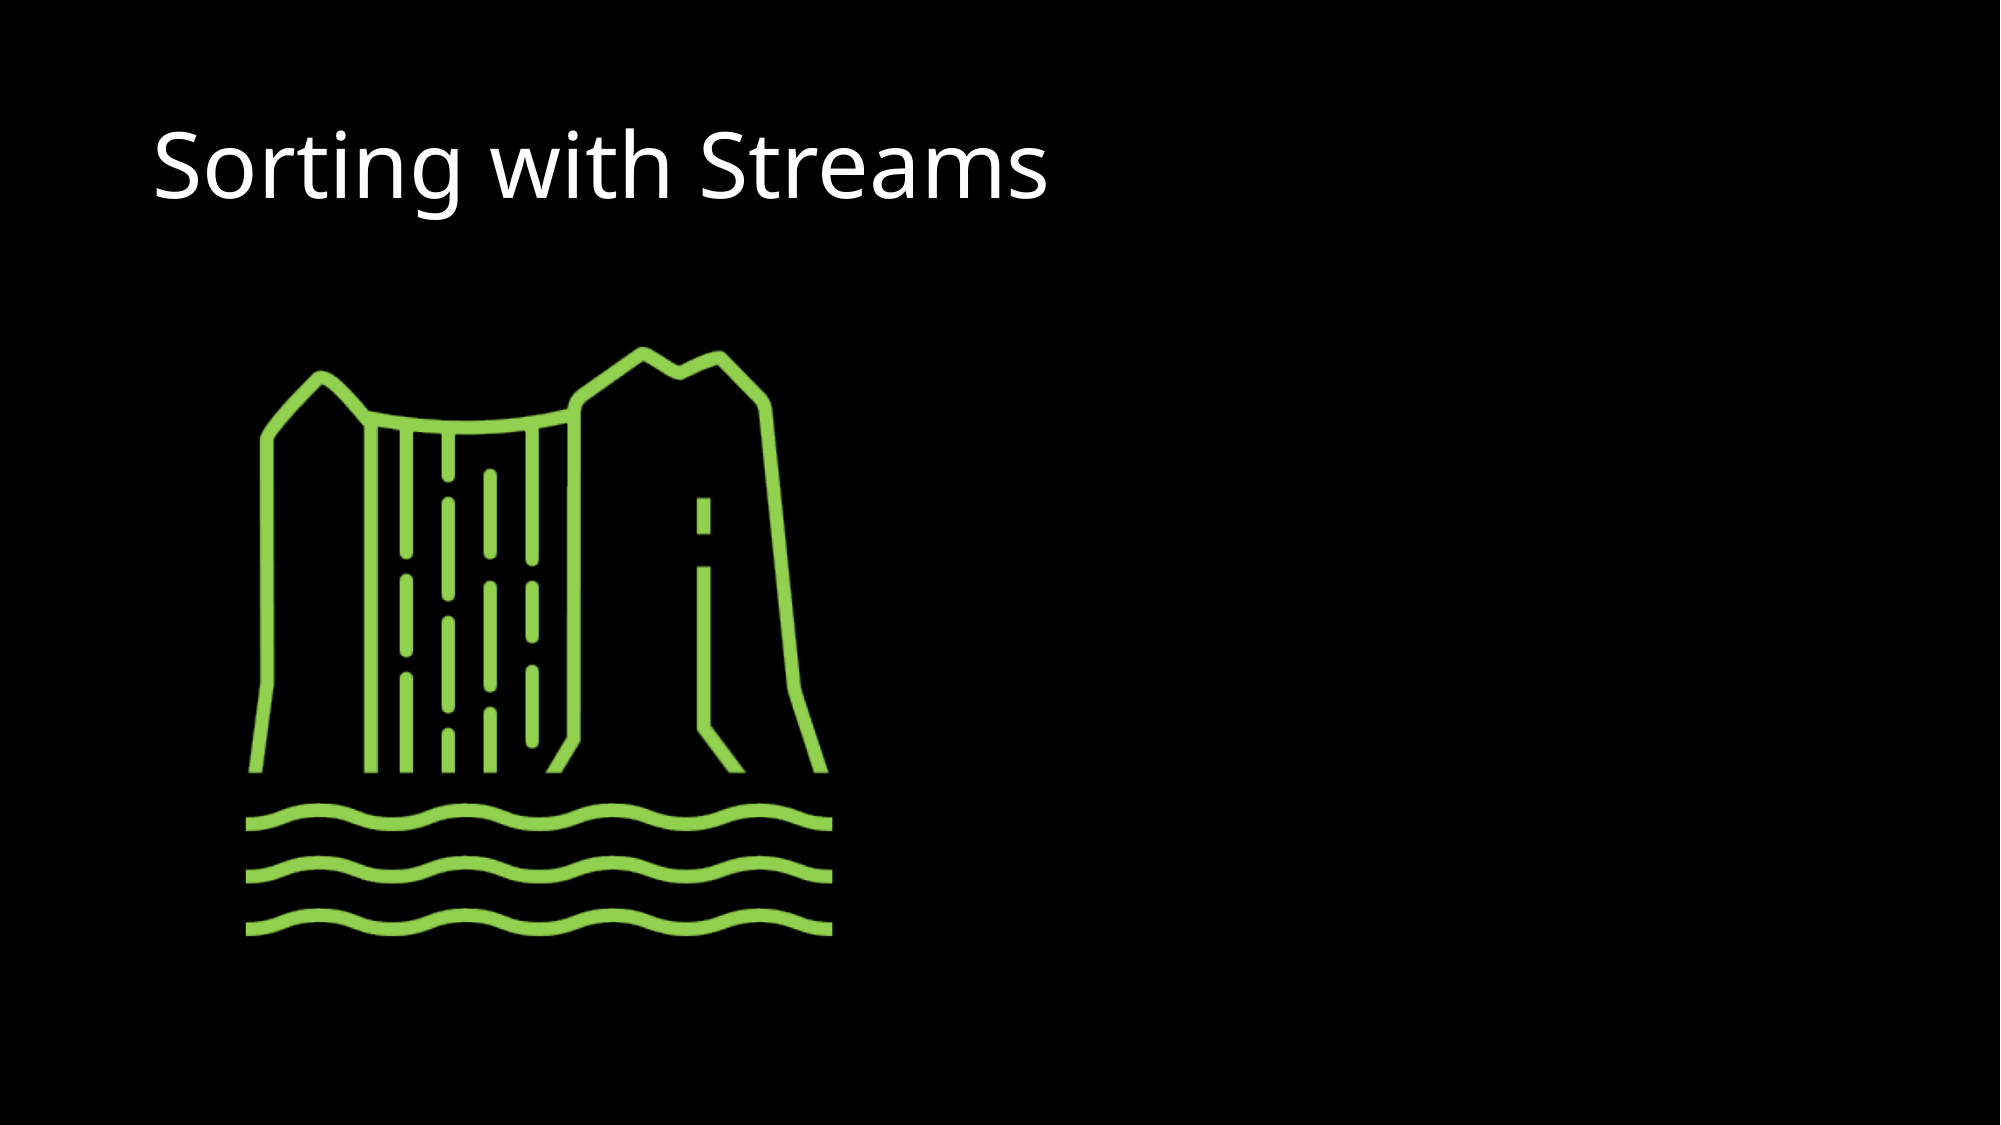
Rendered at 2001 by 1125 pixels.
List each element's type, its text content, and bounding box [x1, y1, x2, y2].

picture [204, 312, 875, 984]
title Sorting with Streams [137, 59, 1863, 278]
